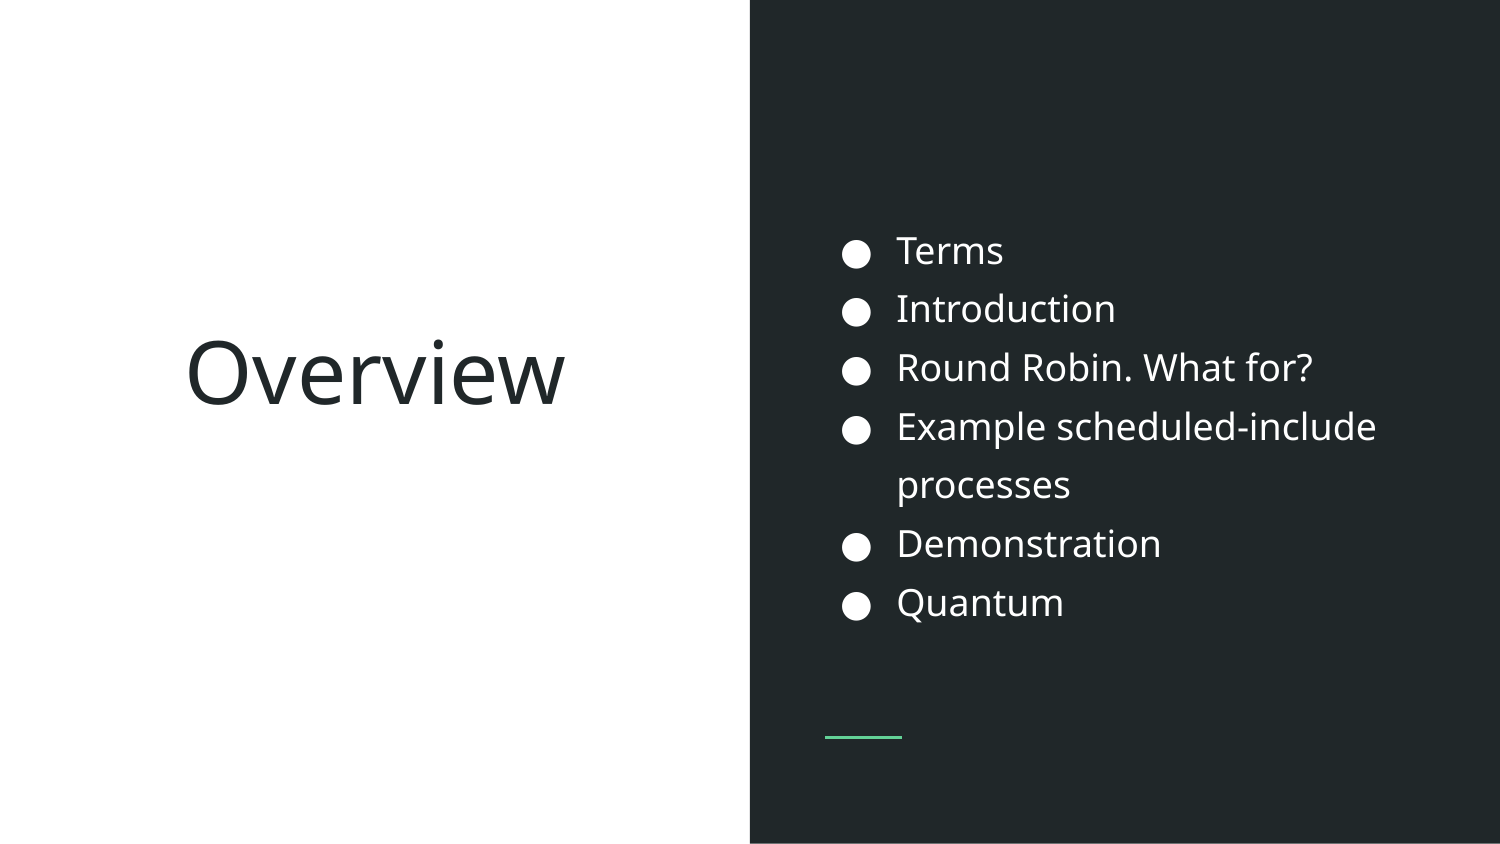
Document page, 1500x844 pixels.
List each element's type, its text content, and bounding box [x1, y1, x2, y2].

title Overview [43, 197, 708, 446]
list Terms Introduction Round Robin. What for? Example scheduled-include processes Demonstration Quantum [806, 118, 1436, 725]
